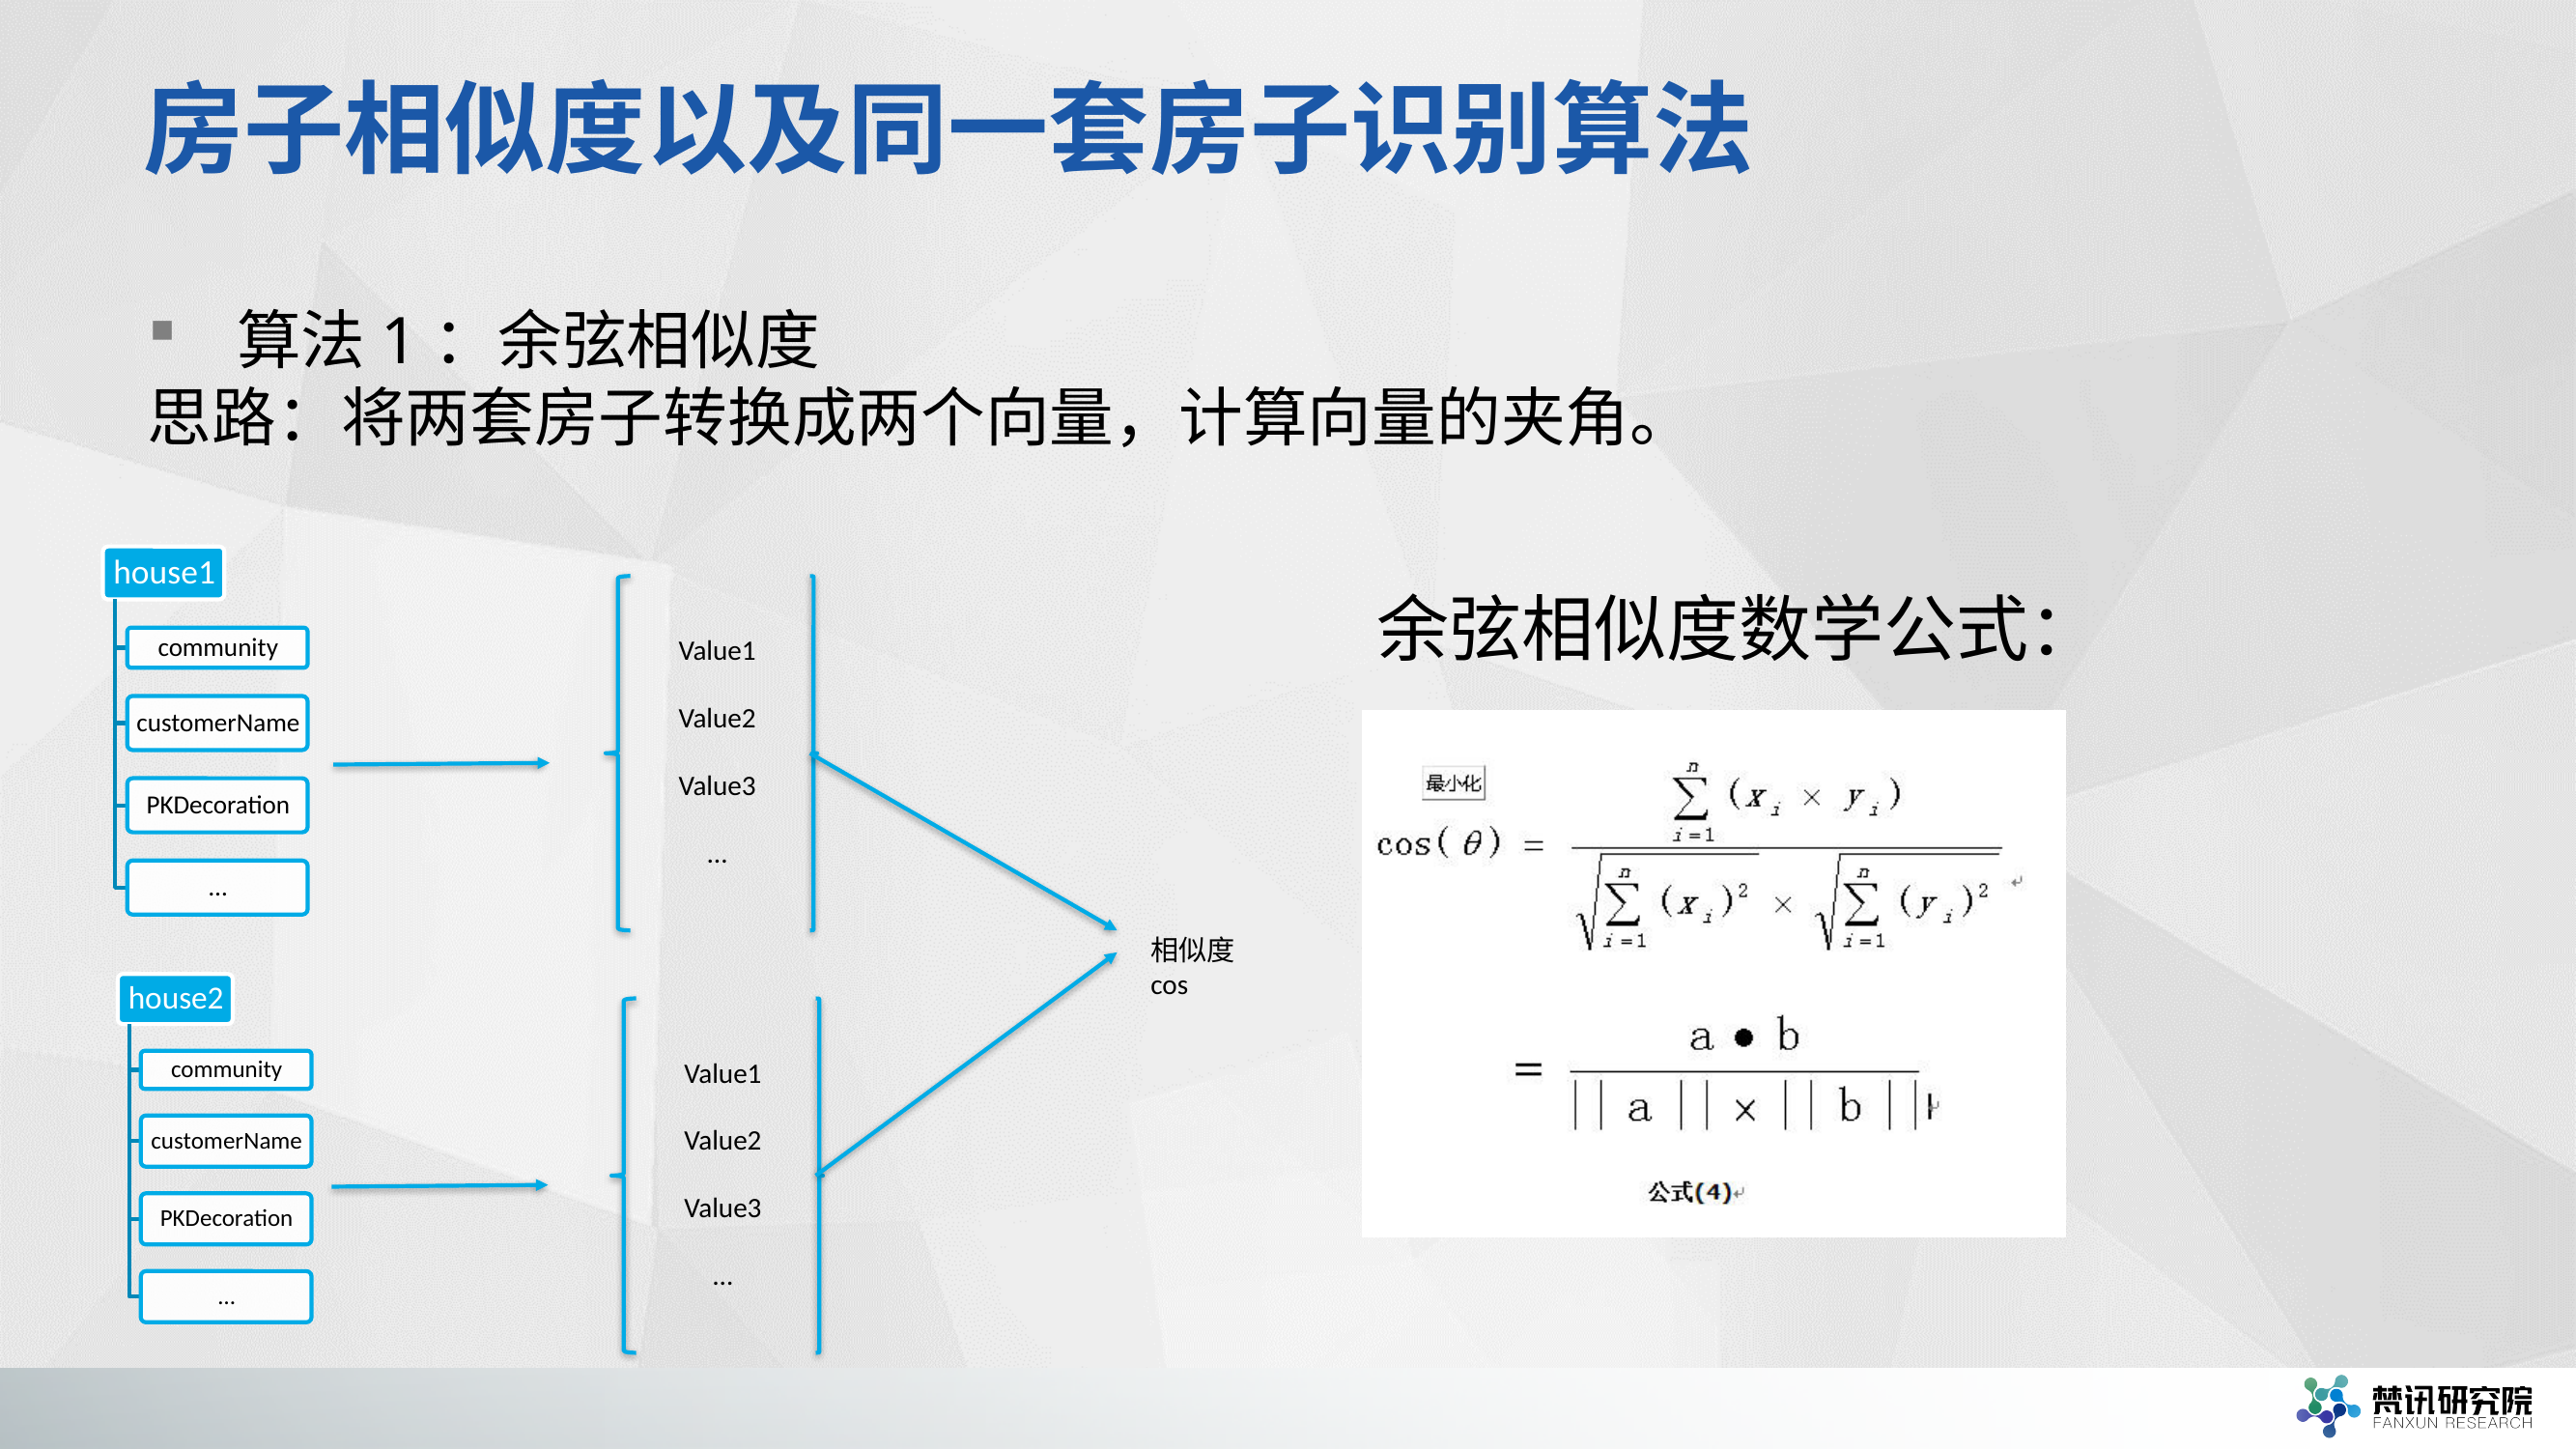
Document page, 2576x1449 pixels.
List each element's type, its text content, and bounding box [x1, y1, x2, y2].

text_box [822, 952, 1118, 1177]
picture [0, 0, 2576, 1449]
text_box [42, 973, 388, 1323]
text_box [816, 753, 1118, 931]
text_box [22, 546, 388, 916]
title 房子相似度以及同一套房子识别算法 [128, 58, 2448, 300]
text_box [605, 576, 818, 931]
list 算法1：余弦相似度 思路：将两套房子转换成两个向量，计算向量的夹角。 [128, 300, 2448, 1307]
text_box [610, 998, 824, 1353]
text_box 余弦相似度数学公式： [1362, 576, 2246, 678]
text_box 相似度cos [1136, 924, 1292, 1008]
